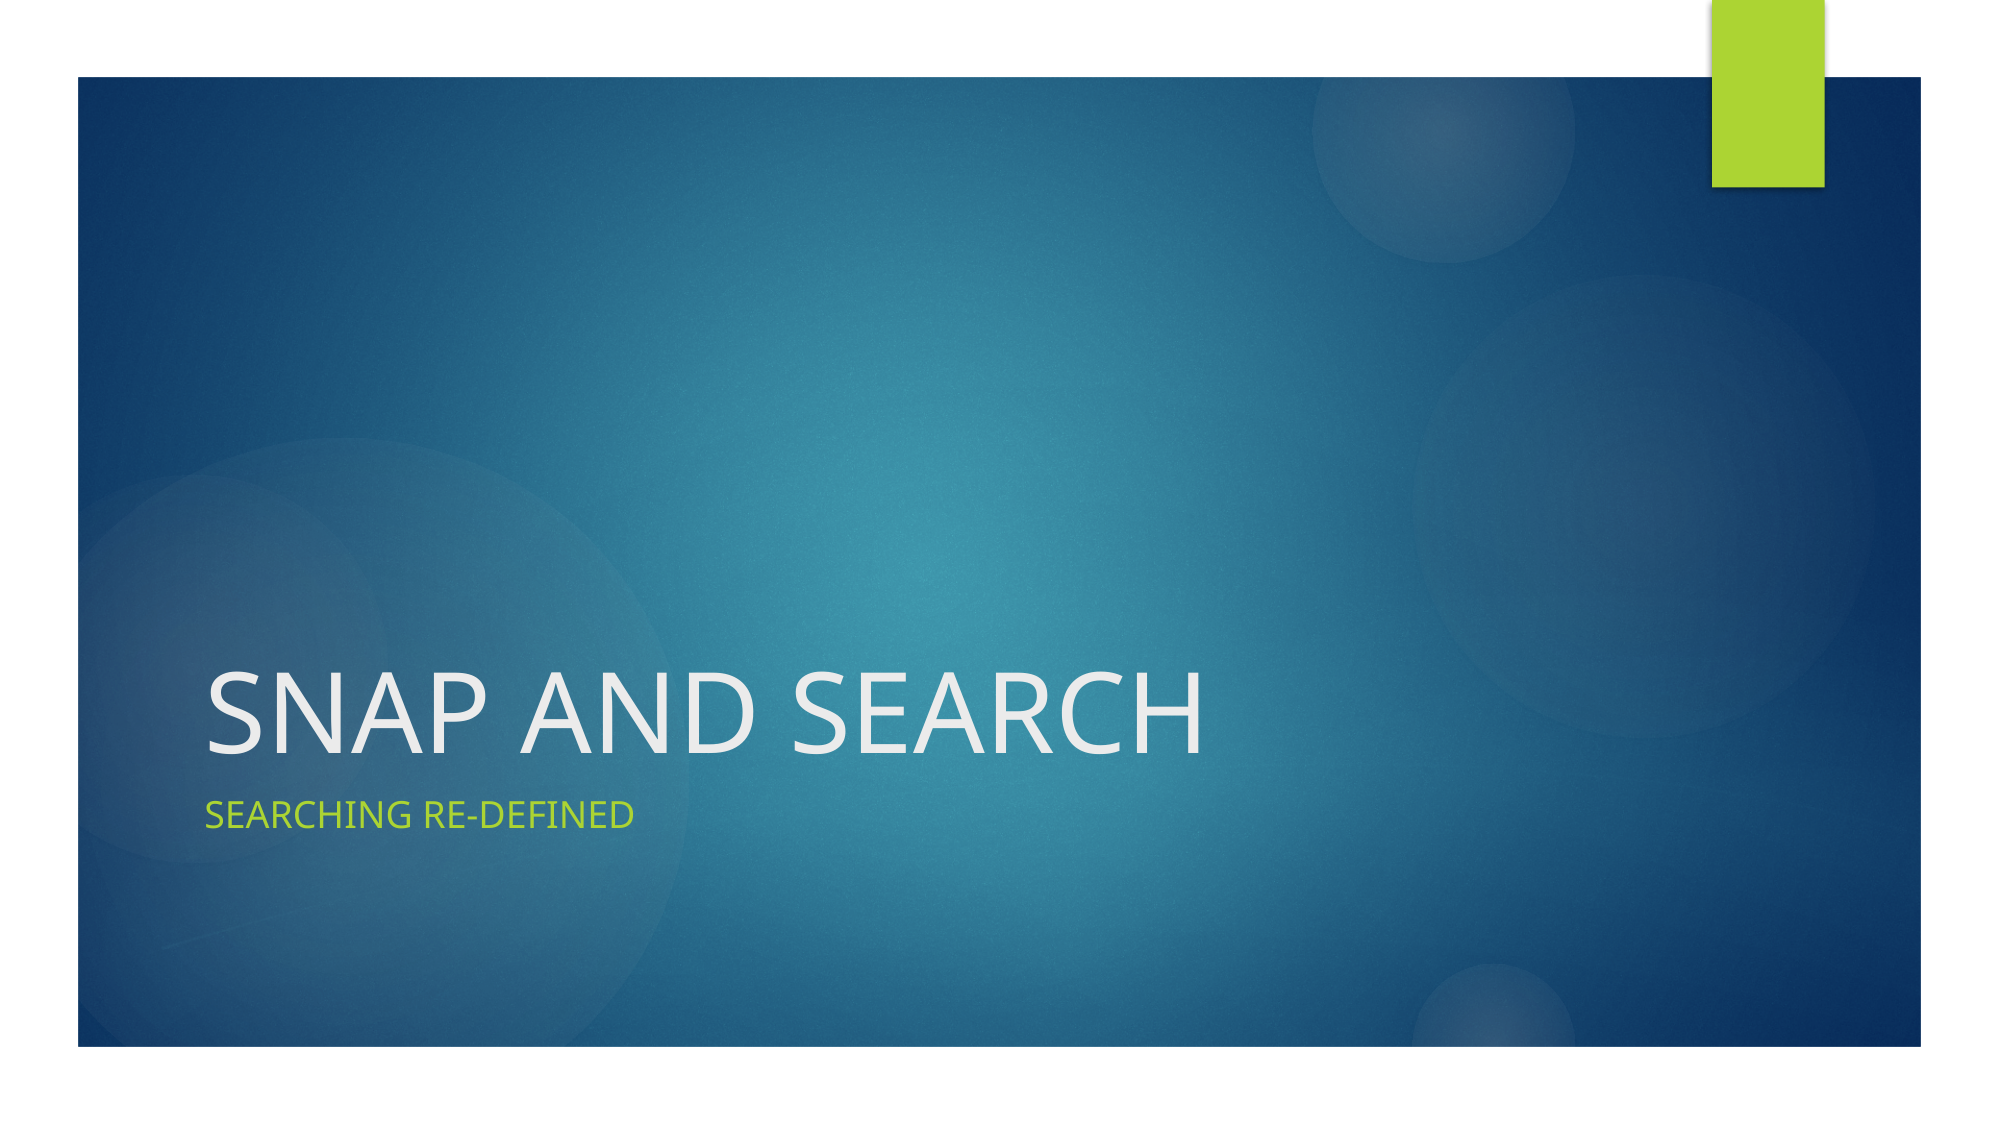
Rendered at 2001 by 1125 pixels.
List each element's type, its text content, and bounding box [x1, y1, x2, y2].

title SNAP AND SEARCH [189, 344, 1638, 783]
subtitle Searching RE-DEFINED [189, 783, 1638, 925]
